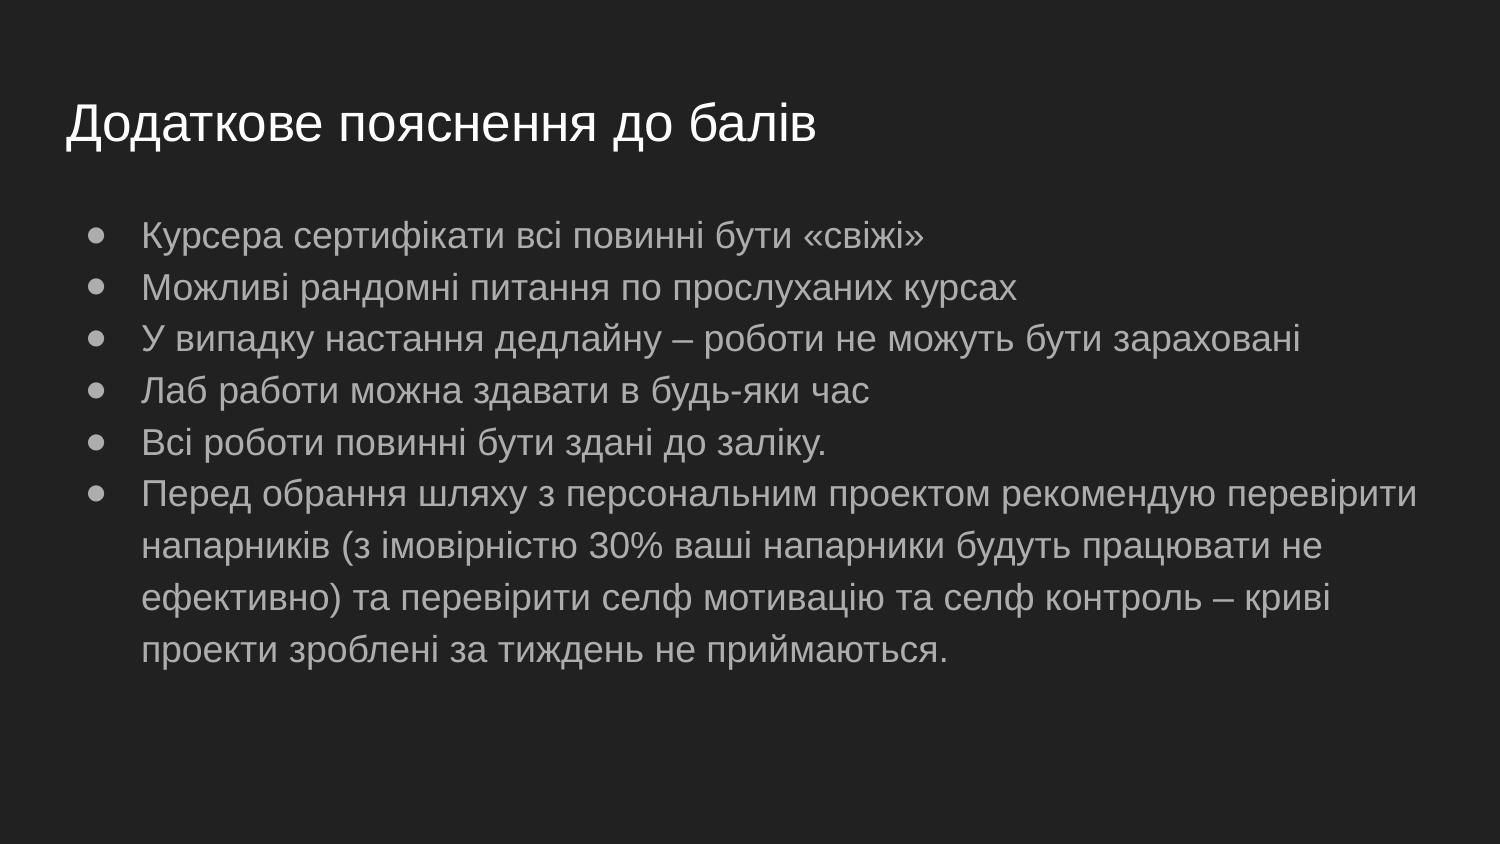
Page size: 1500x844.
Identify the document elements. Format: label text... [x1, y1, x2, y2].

list Курсера сертифікати всі повинні бути «свіжі» Можливі рандомні питання по прослуханих курсах У випадку настання дедлайну – роботи не можуть бути зараховані Лаб работи можна здавати в будь-яки час Всі роботи повинні бути здані до заліку. Перед обрання шляху з персональним проектом рекомендую перевірити напарників (з імовірністю 30% ваші напарники будуть працювати не ефективно) та перевірити селф мотивацію та селф контроль – криві проекти зроблені за тиждень не приймаються. [51, 189, 1449, 750]
title Додаткове пояснення до балів [51, 72, 1449, 167]
